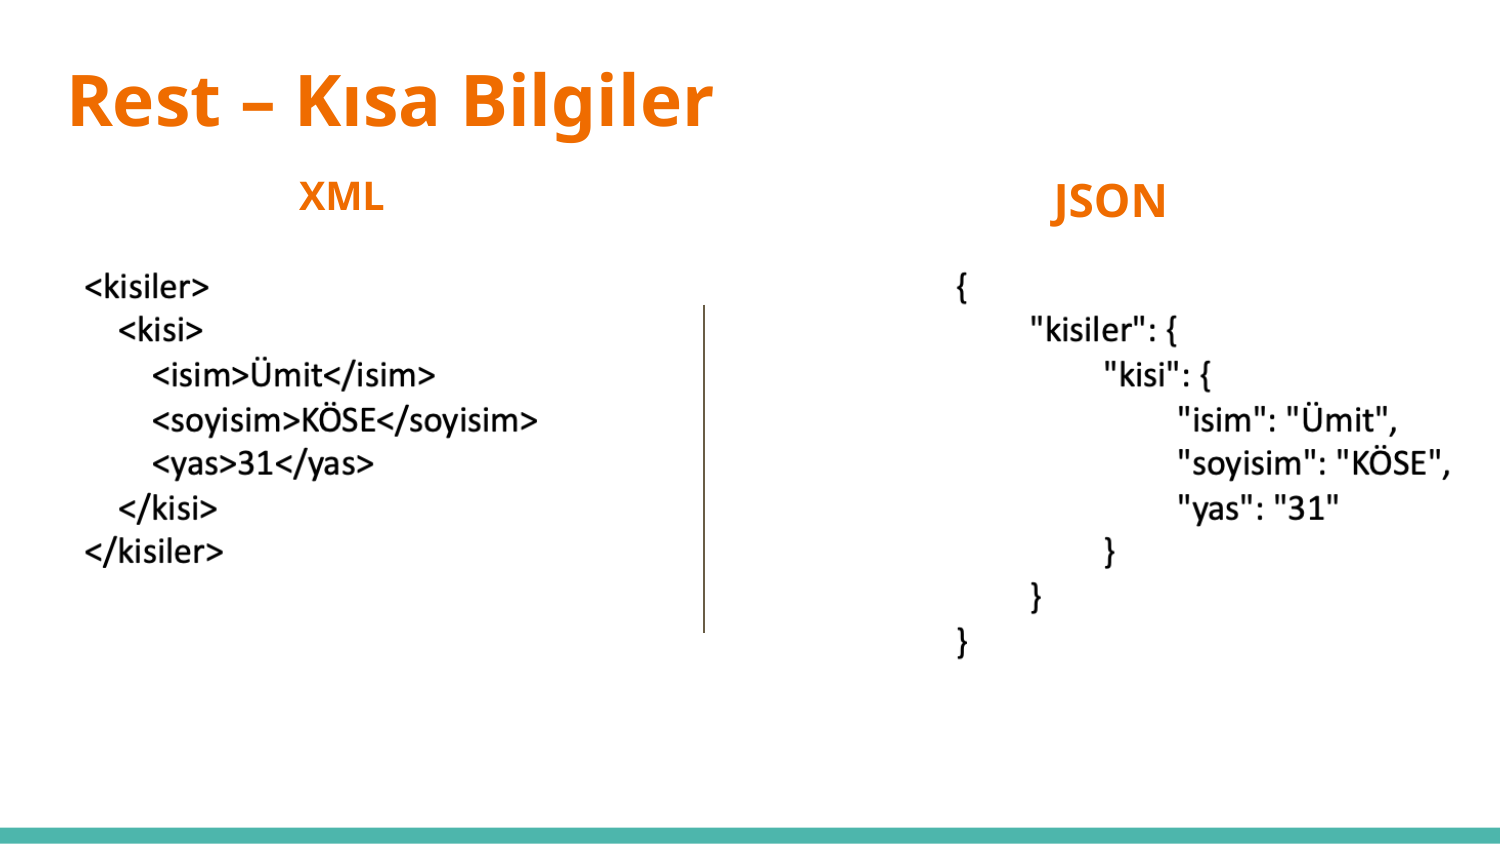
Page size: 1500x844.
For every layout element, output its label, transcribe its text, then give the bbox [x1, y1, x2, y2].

title Rest – Kısa Bilgiler [51, 40, 1449, 157]
title XML [284, 156, 404, 250]
picture [62, 251, 1484, 686]
title JSON [1038, 156, 1185, 250]
